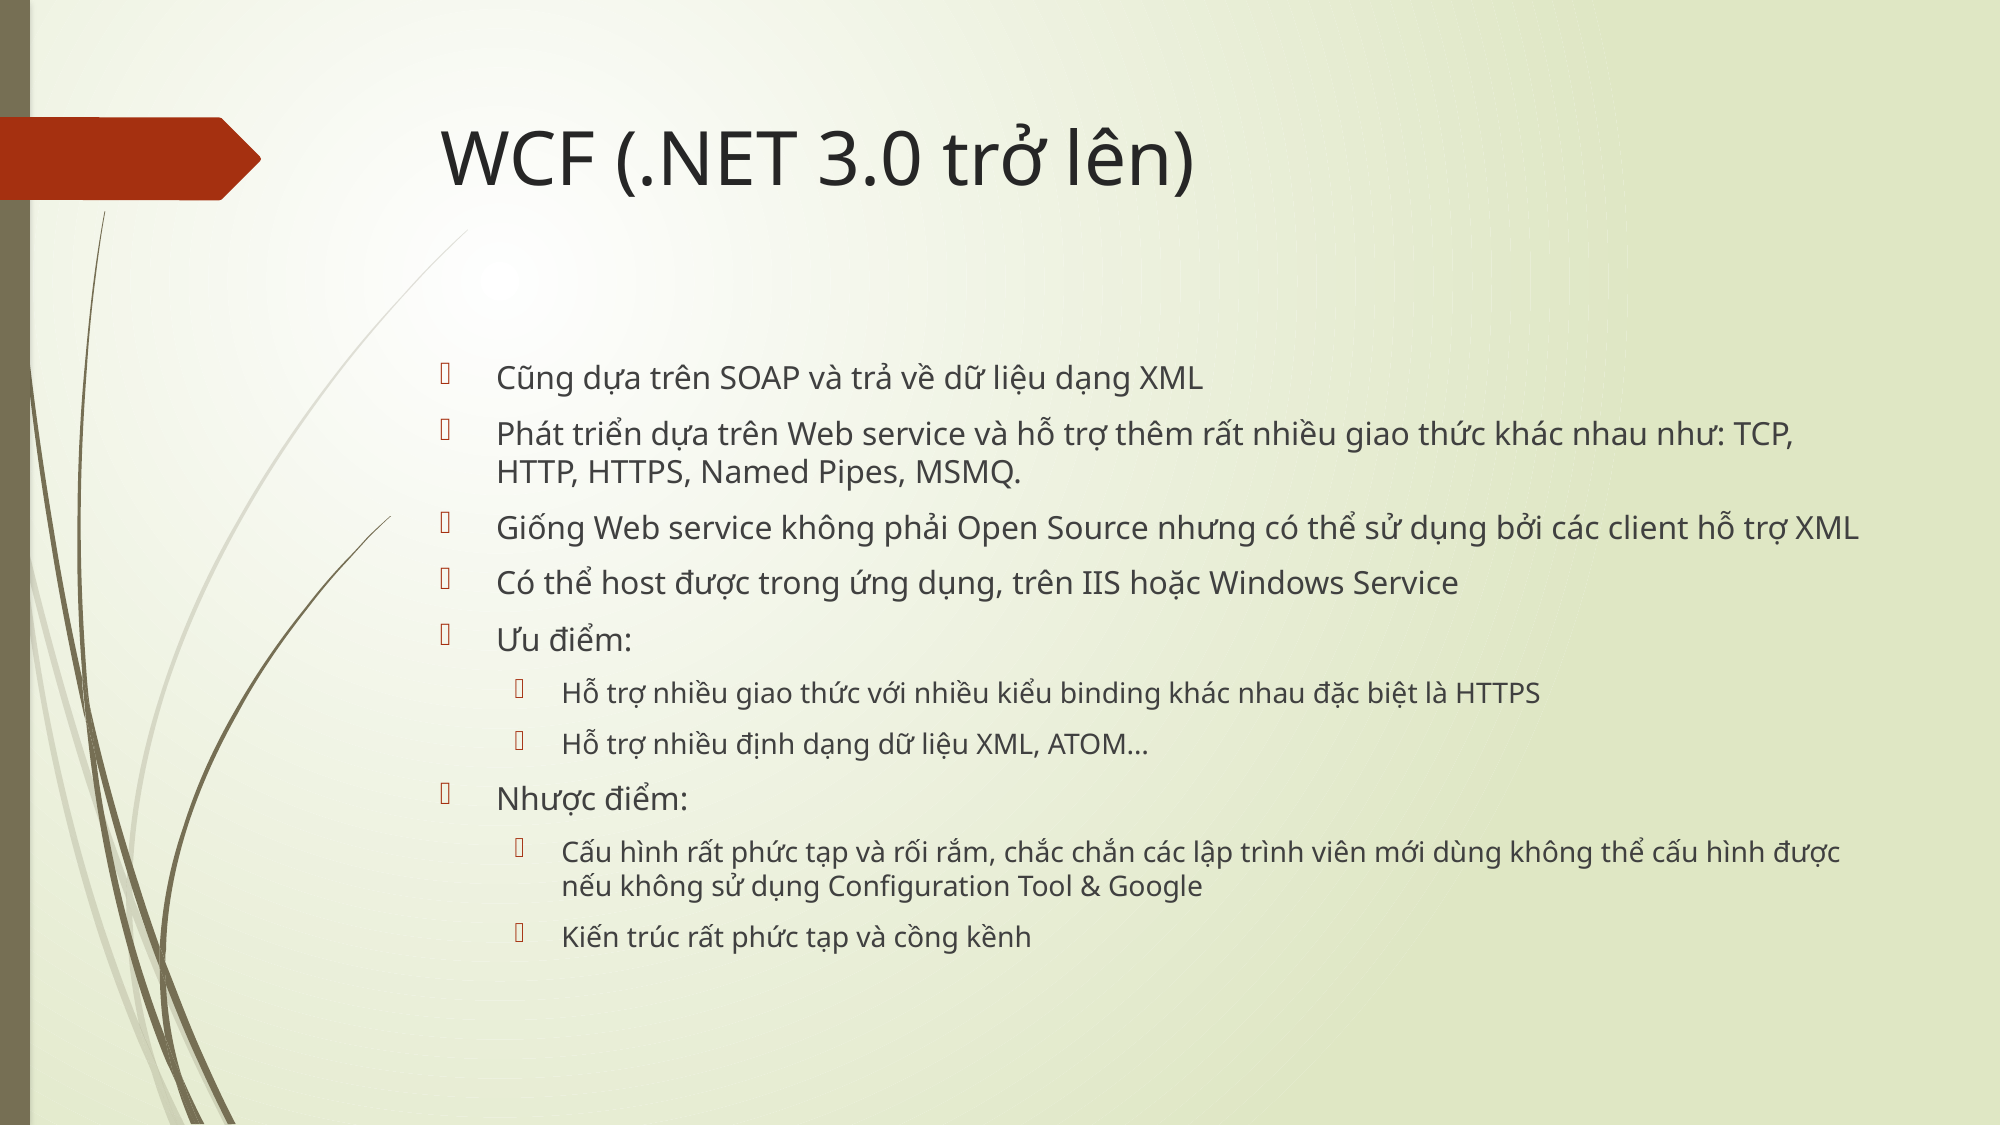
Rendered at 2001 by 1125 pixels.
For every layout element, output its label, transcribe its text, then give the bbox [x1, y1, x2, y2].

title WCF (.NET 3.0 trở lên) [425, 102, 1888, 313]
list Cũng dựa trên SOAP và trả về dữ liệu dạng XML Phát triển dựa trên Web service và hỗ trợ thêm rất nhiều giao thức khác nhau như: TCP, HTTP, HTTPS, Named Pipes, MSMQ. Giống Web service không phải Open Source nhưng có thể sử dụng bởi các client hỗ trợ XML Có thể host được trong ứng dụng, trên IIS hoặc Windows Service Ưu điểm: Hỗ trợ nhiều giao thức với nhiều kiểu binding khác nhau đặc biệt là HTTPS Hỗ trợ nhiều định dạng dữ liệu XML, ATOM… Nhược điểm: Cấu hình rất phức tạp và rối rắm, chắc chắn các lập trình viên mới dùng không thể cấu hình được nếu không sử dụng Configuration Tool & Google Kiến trúc rất phức tạp và cồng kềnh [424, 350, 1888, 970]
